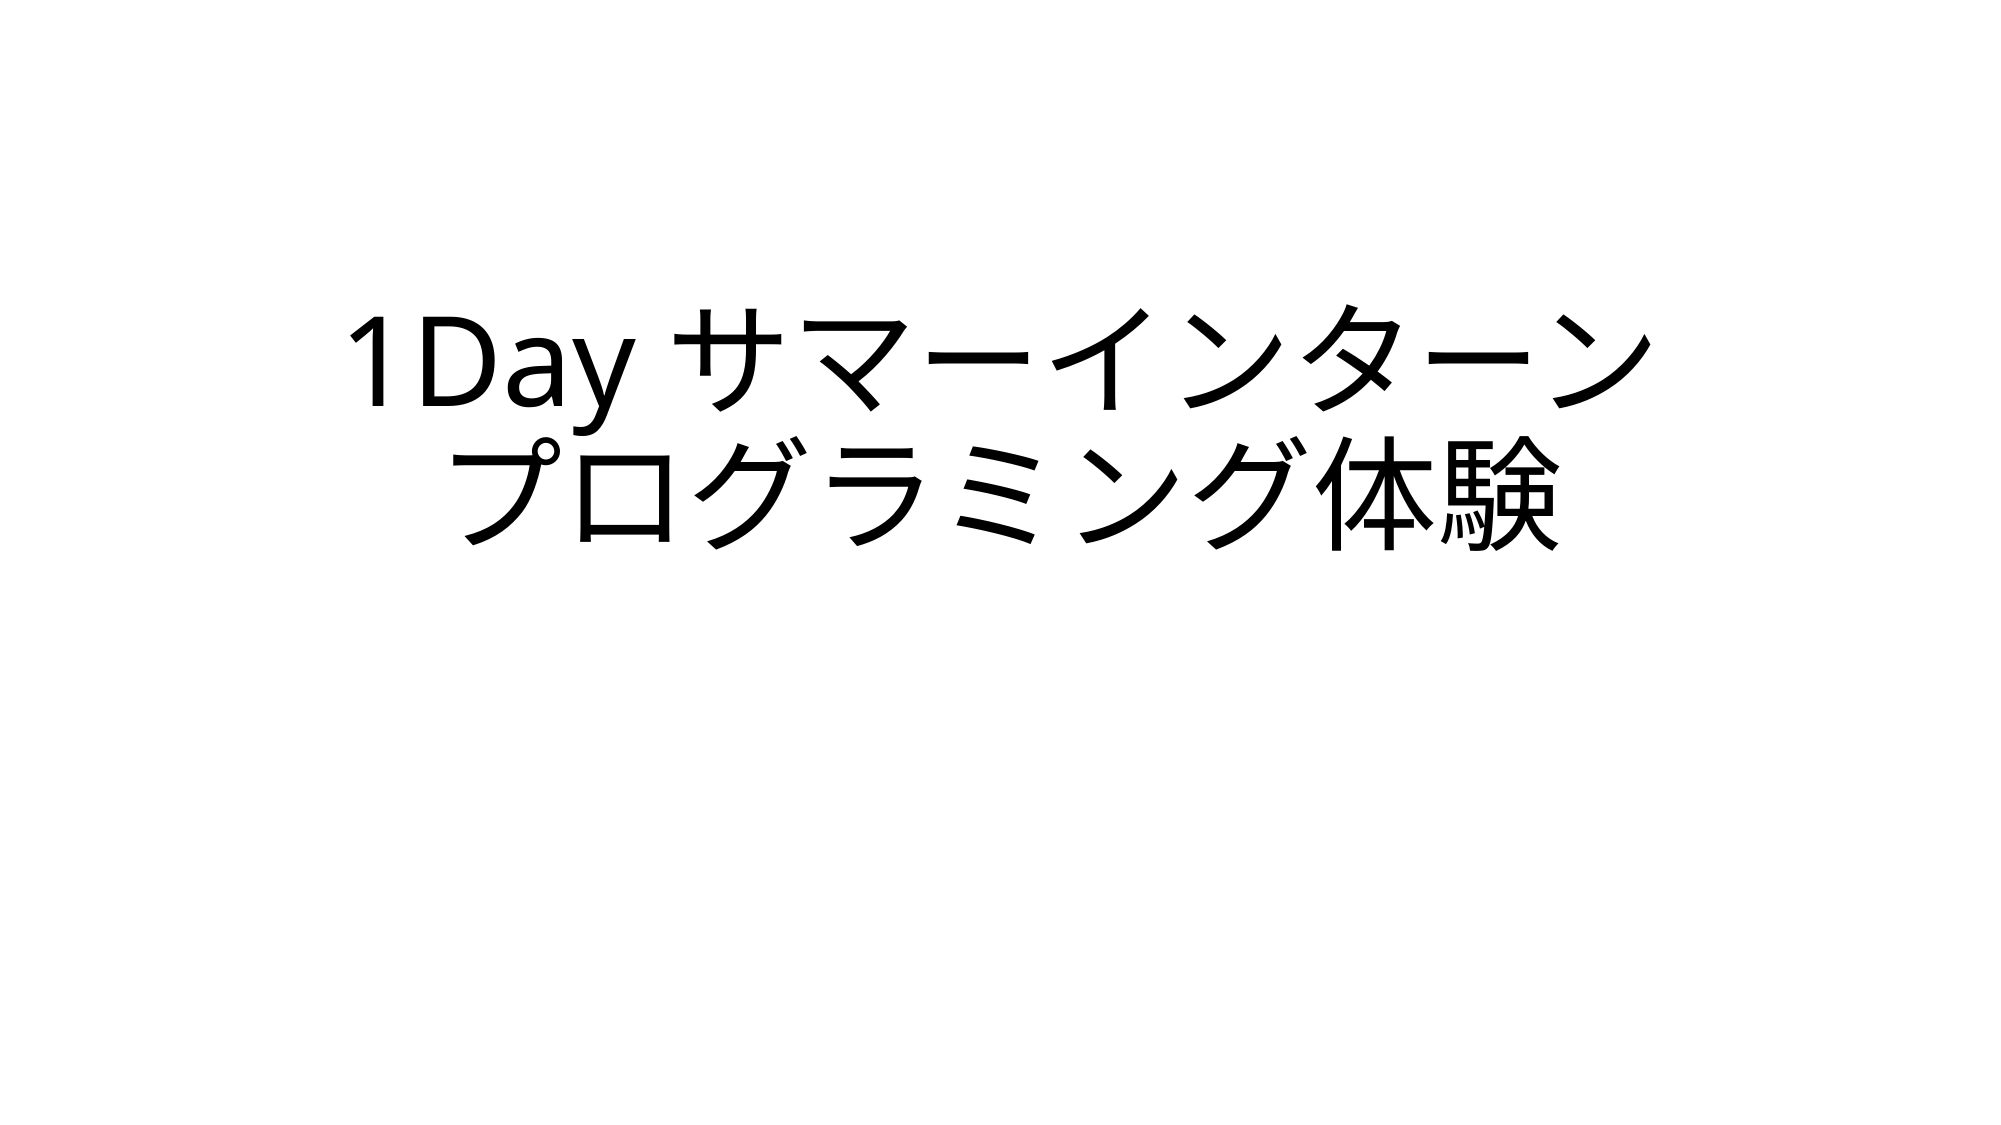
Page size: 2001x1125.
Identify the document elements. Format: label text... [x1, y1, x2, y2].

title 1Dayサマーインターン プログラミング体験 [249, 184, 1750, 576]
